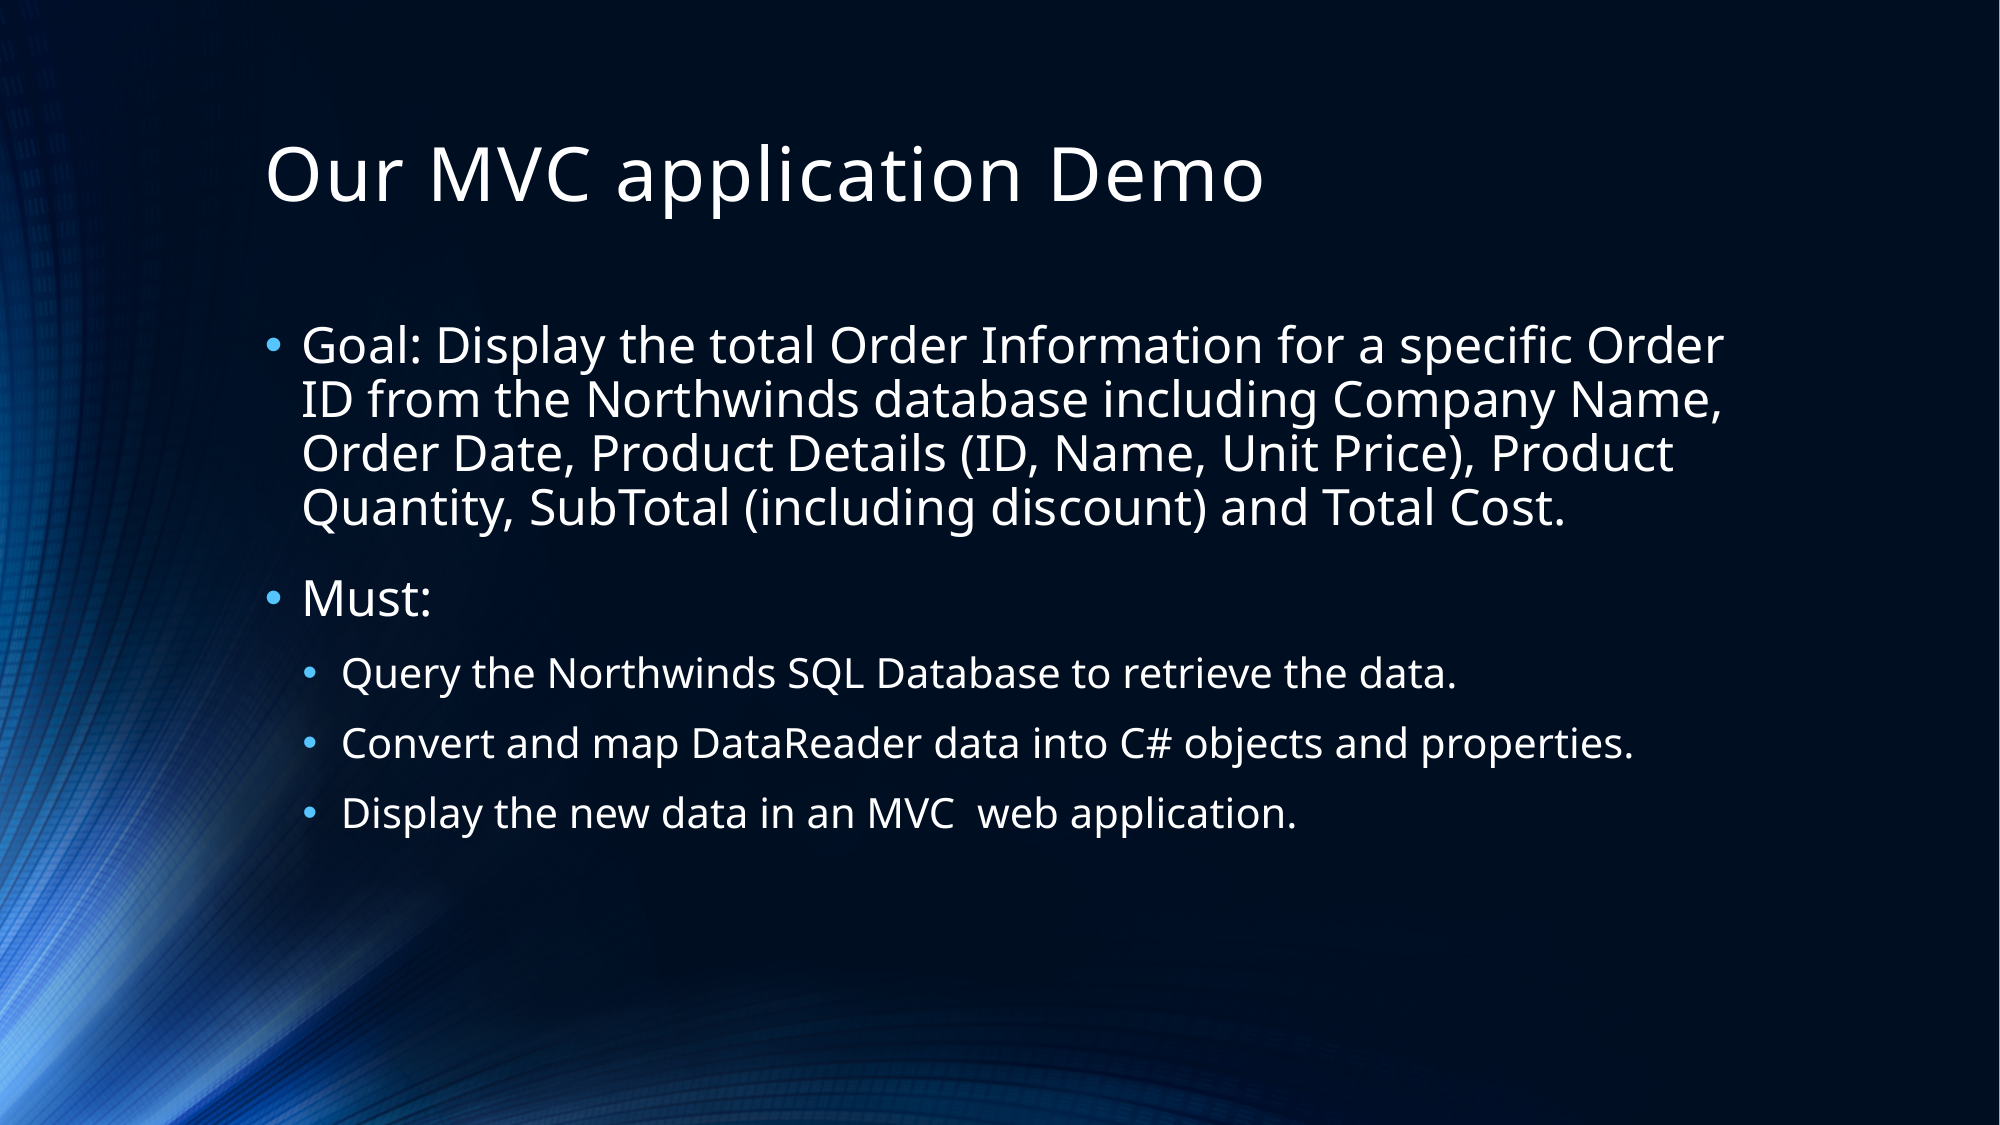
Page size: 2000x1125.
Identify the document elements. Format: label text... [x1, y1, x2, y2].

title Our MVC application Demo [249, 62, 1750, 225]
picture [0, 0, 2000, 1125]
list Goal: Display the total Order Information for a specific Order ID from the Northwinds database including Company Name, Order Date, Product Details (ID, Name, Unit Price), Product Quantity, SubTotal (including discount) and Total Cost. Must: Query the Northwinds SQL Database to retrieve the data. Convert and map DataReader data into C# objects and properties. Display the new data in an MVC web application. [249, 312, 1749, 988]
